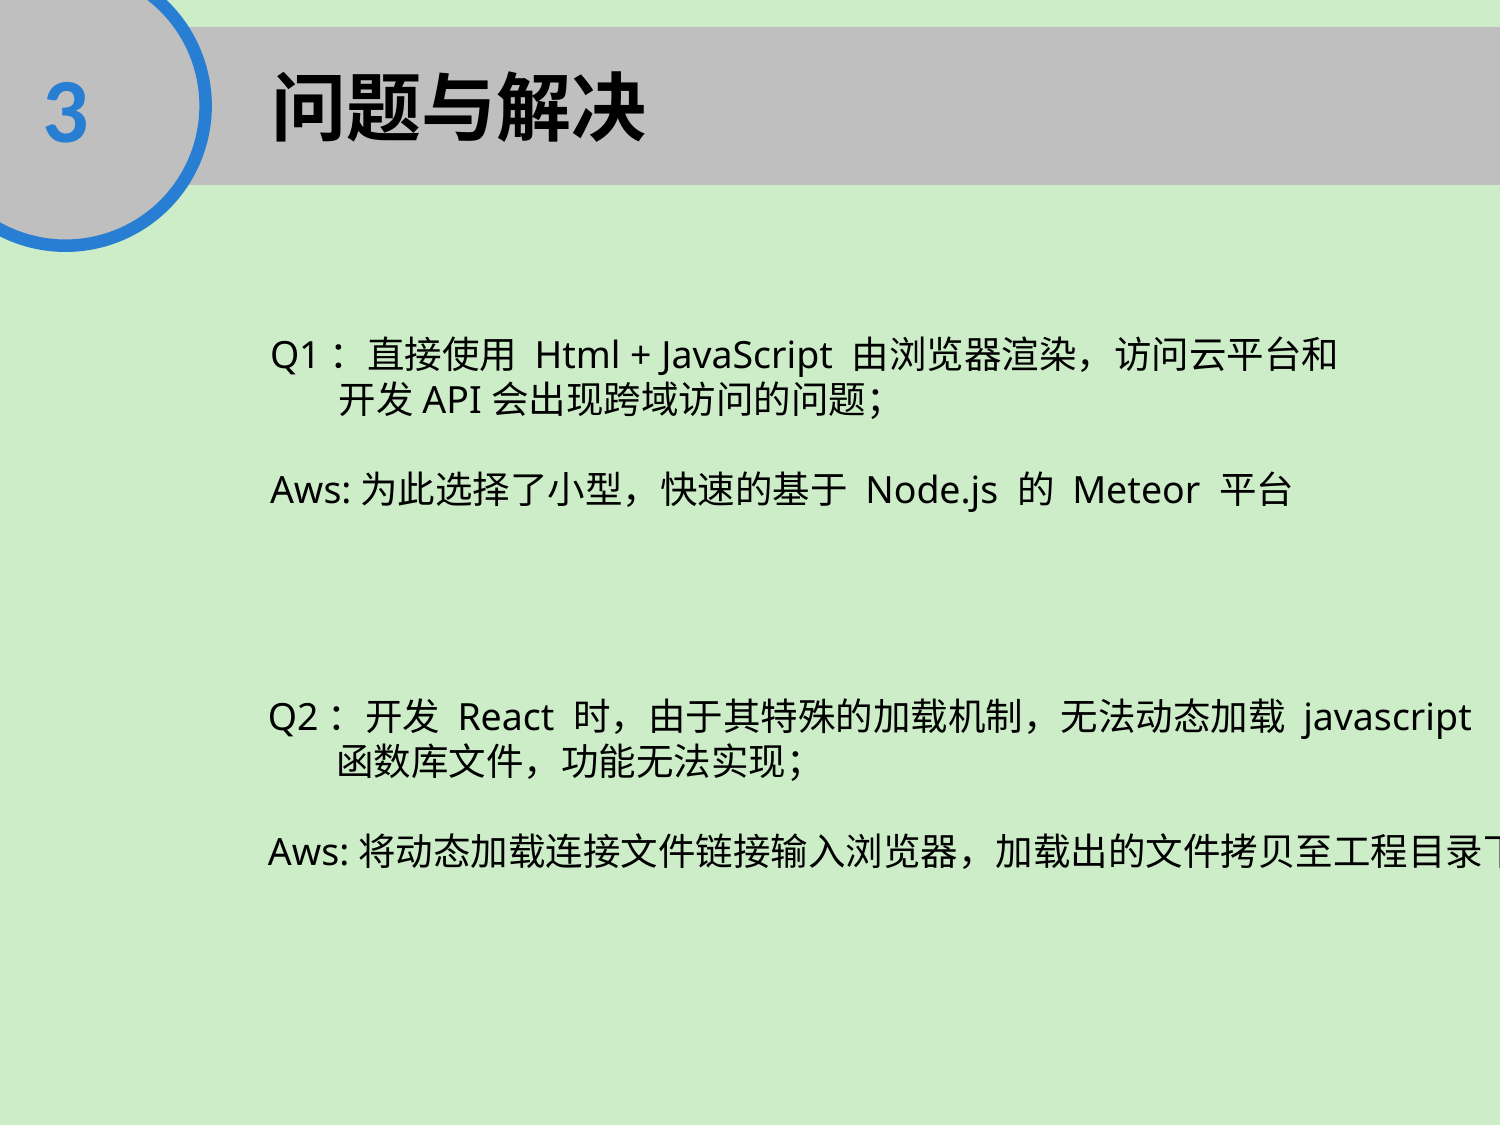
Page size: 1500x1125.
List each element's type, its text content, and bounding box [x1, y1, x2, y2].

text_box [0, 0, 1500, 246]
text_box Q2：开发 React 时，由于其特殊的加载机制，无法动态加载 javascript 函数库文件，功能无法实现； Aws:将动态加载连接文件链接输入浏览器，加载出的文件拷贝至工程目录下 [253, 685, 1500, 881]
text_box Q1：直接使用 Html + JavaScript 由浏览器渲染，访问云平台和 开发API会出现跨域访问的问题； Aws:为此选择了小型，快速的基于 Node.js 的 Meteor 平台 [255, 323, 1355, 518]
